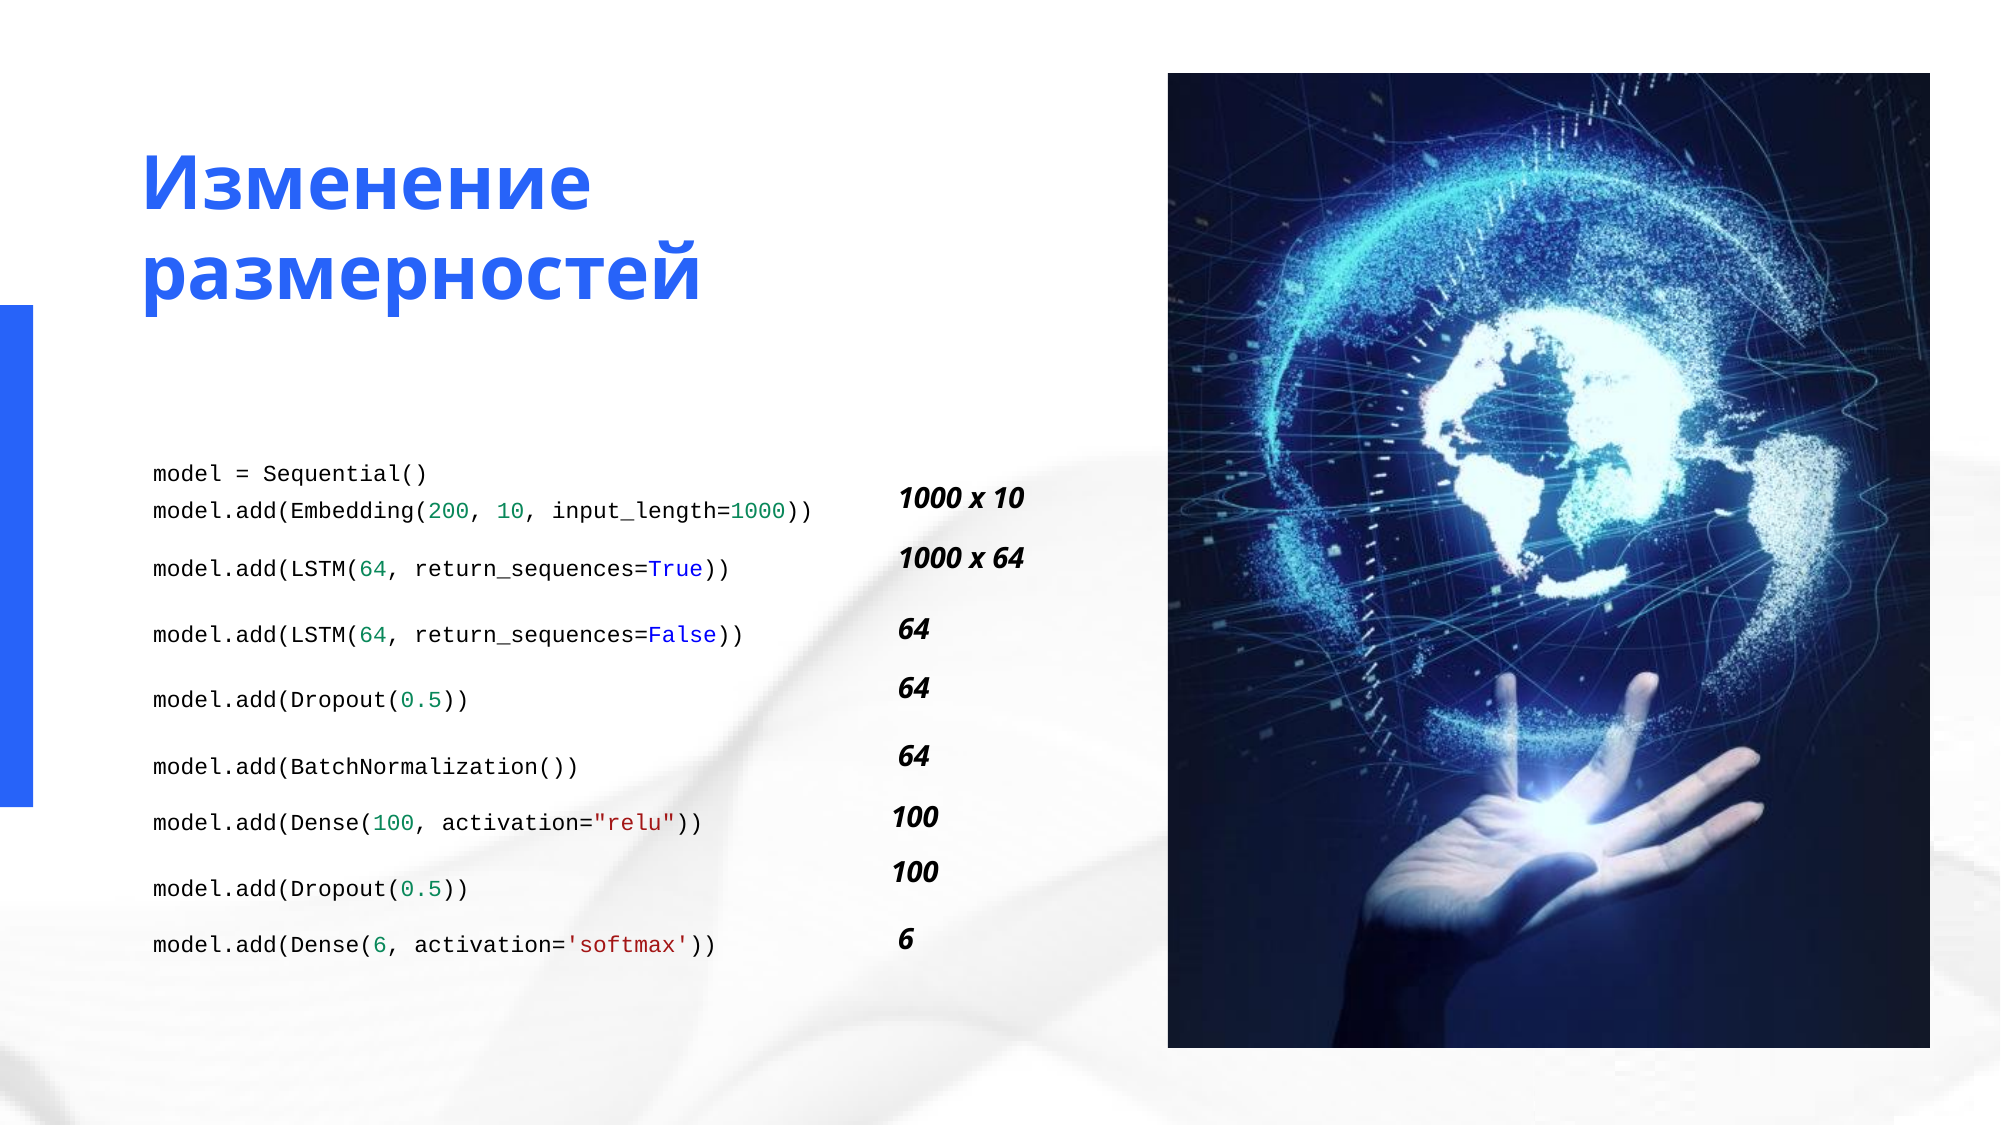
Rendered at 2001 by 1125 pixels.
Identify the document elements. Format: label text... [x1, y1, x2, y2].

picture [0, 73, 2001, 1125]
text_box Изменение размерностей [125, 126, 1162, 315]
text_box [0, 305, 34, 315]
